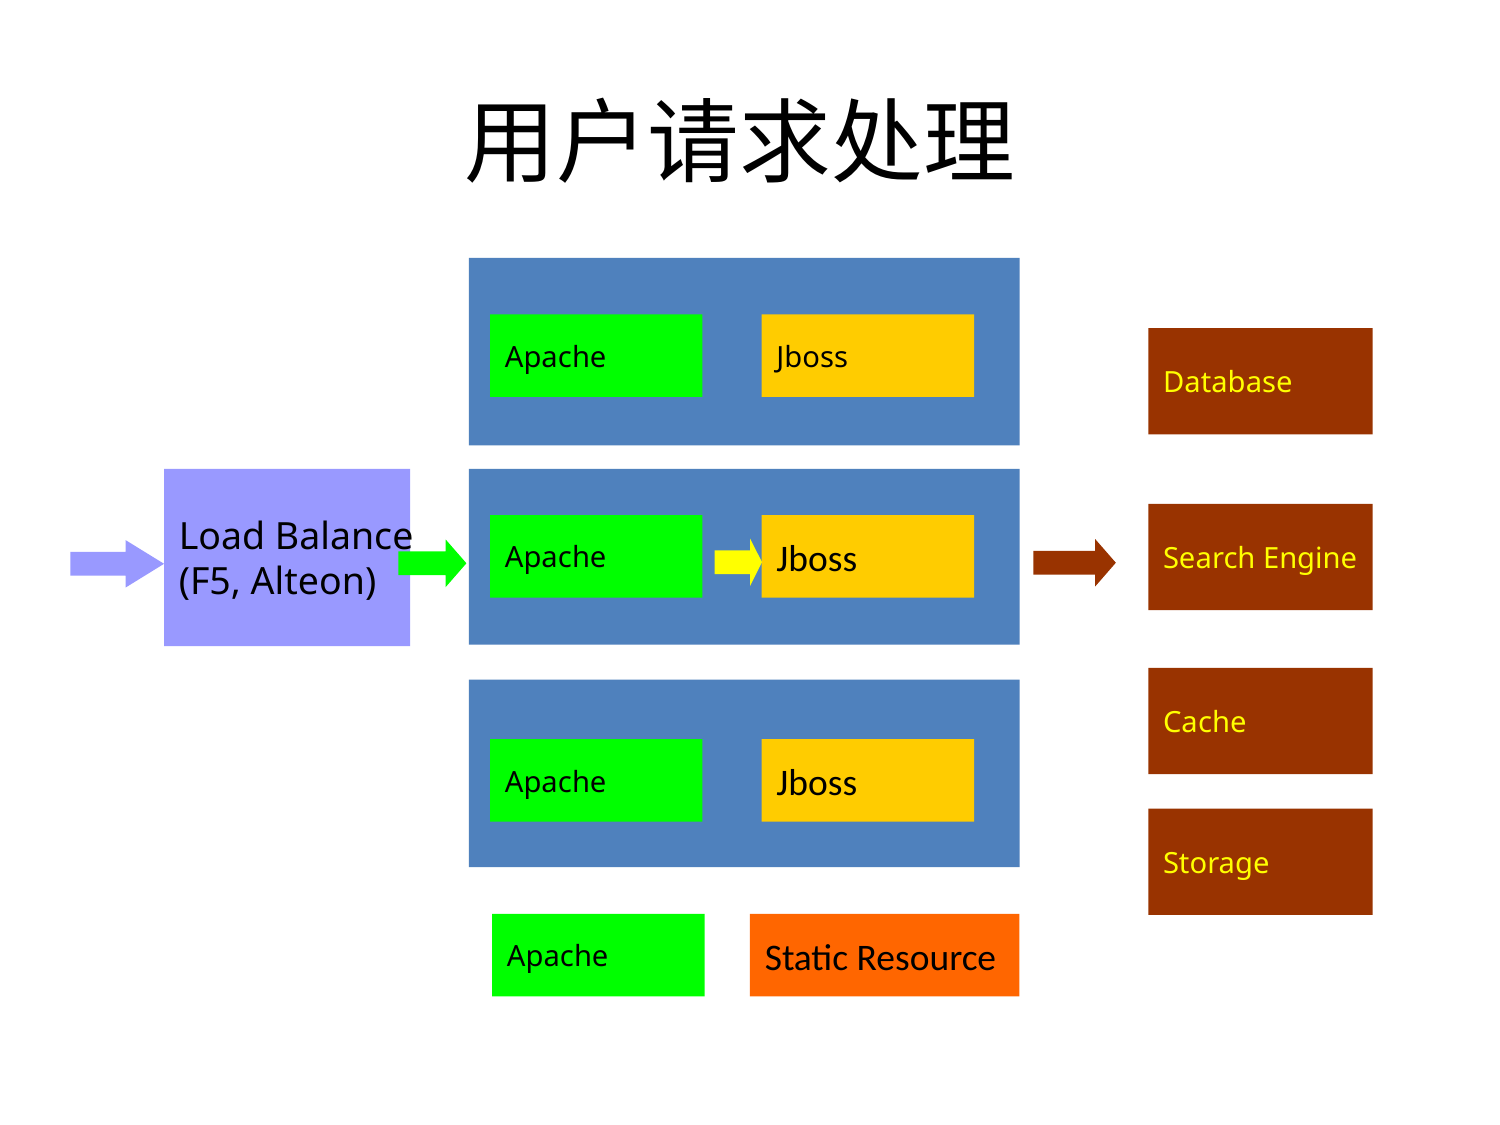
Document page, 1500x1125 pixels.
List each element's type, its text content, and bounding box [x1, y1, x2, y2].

text_box [468, 257, 1020, 446]
text_box Search Engine [1148, 503, 1373, 611]
text_box [398, 539, 467, 588]
text_box Load Balance (F5, Alteon) [164, 468, 411, 647]
text_box Jboss [761, 739, 975, 822]
text_box [468, 468, 1020, 645]
text_box Apache [492, 913, 705, 997]
text_box [1033, 539, 1116, 587]
text_box Cache [1148, 667, 1373, 775]
text_box Jboss [761, 515, 975, 598]
text_box [714, 538, 762, 586]
text_box Database [1148, 328, 1373, 435]
text_box Apache [490, 515, 703, 598]
text_box [468, 679, 1020, 868]
text_box Static Resource [749, 913, 1020, 997]
text_box Jboss [761, 314, 975, 397]
text_box Storage [1148, 808, 1373, 915]
text_box Apache [490, 739, 703, 822]
text_box Apache [490, 314, 703, 397]
text_box [70, 540, 165, 588]
title 用户请求处理 [75, 45, 1425, 233]
